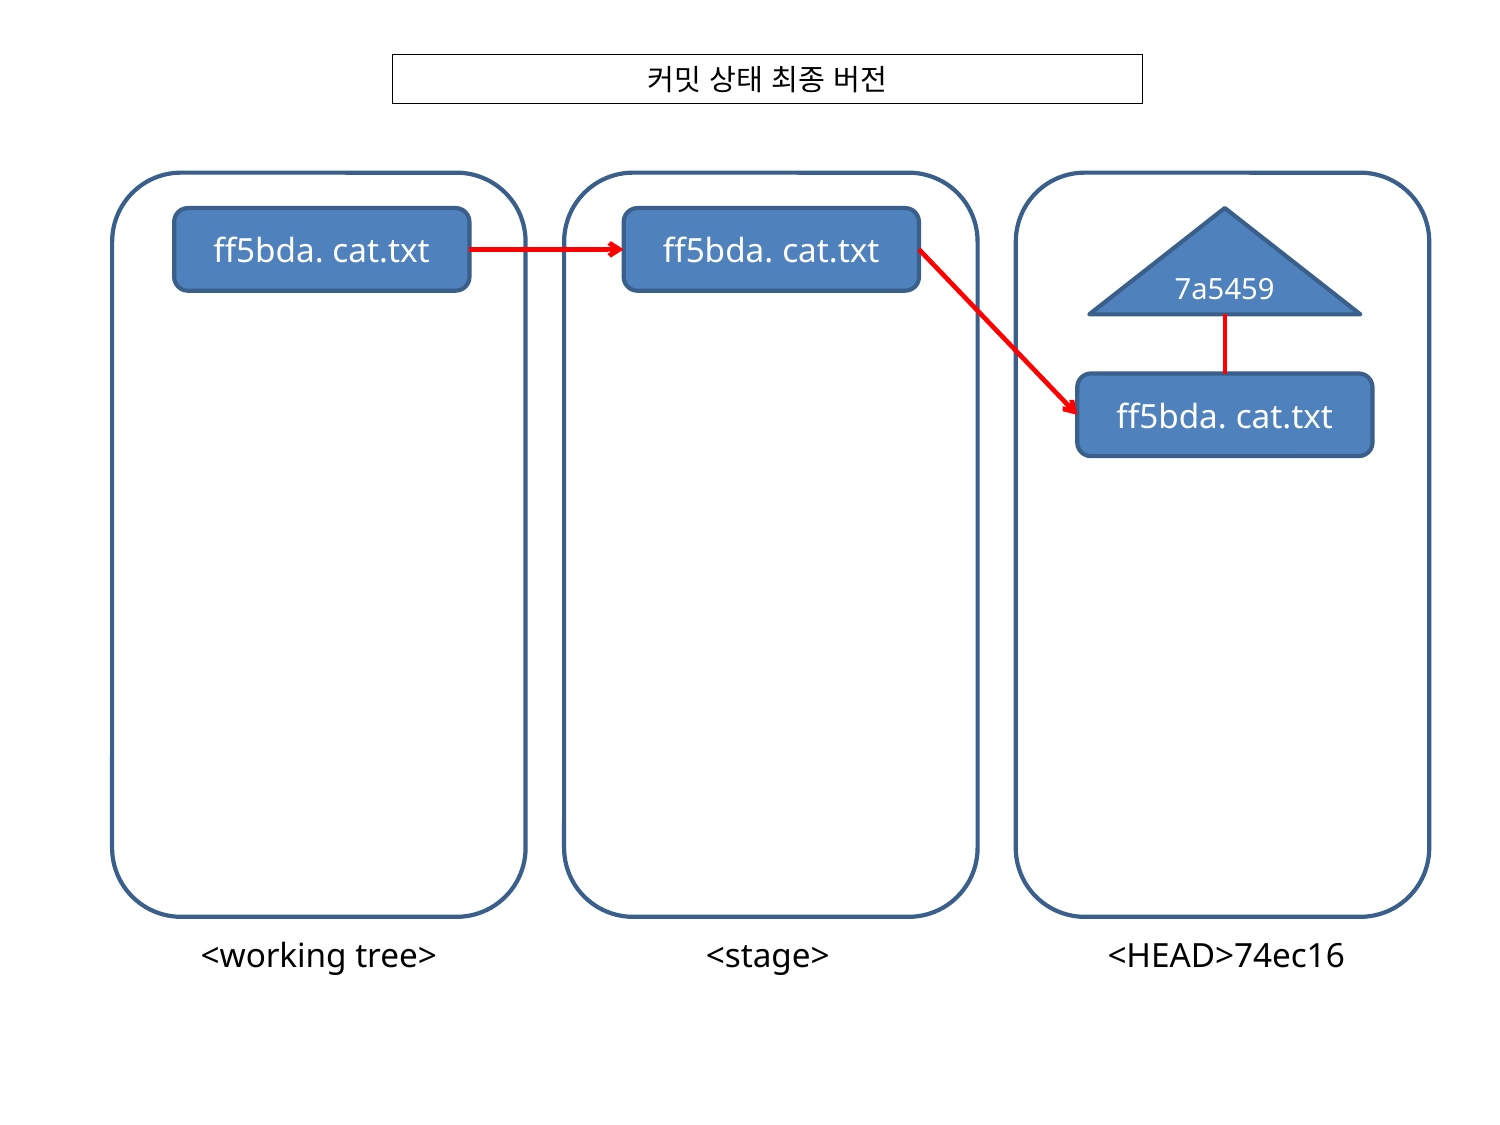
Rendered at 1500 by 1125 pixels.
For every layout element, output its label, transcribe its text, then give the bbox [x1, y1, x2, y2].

text_box 커밋 상태 최종 버전 [392, 54, 1143, 104]
text_box [109, 170, 528, 919]
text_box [918, 249, 1078, 415]
text_box ff5bda. cat.txt [621, 205, 922, 293]
text_box [1013, 170, 1432, 919]
text_box [562, 170, 980, 247]
text_box ff5bda. cat.txt [172, 205, 472, 293]
text_box <stage> [614, 926, 922, 982]
text_box <working tree> [165, 926, 473, 982]
text_box ff5bda. cat.txt [1075, 371, 1375, 459]
text_box [561, 256, 980, 919]
text_box <HEAD>74ec16 [1072, 926, 1380, 982]
text_box 7a5459 [1087, 206, 1363, 317]
